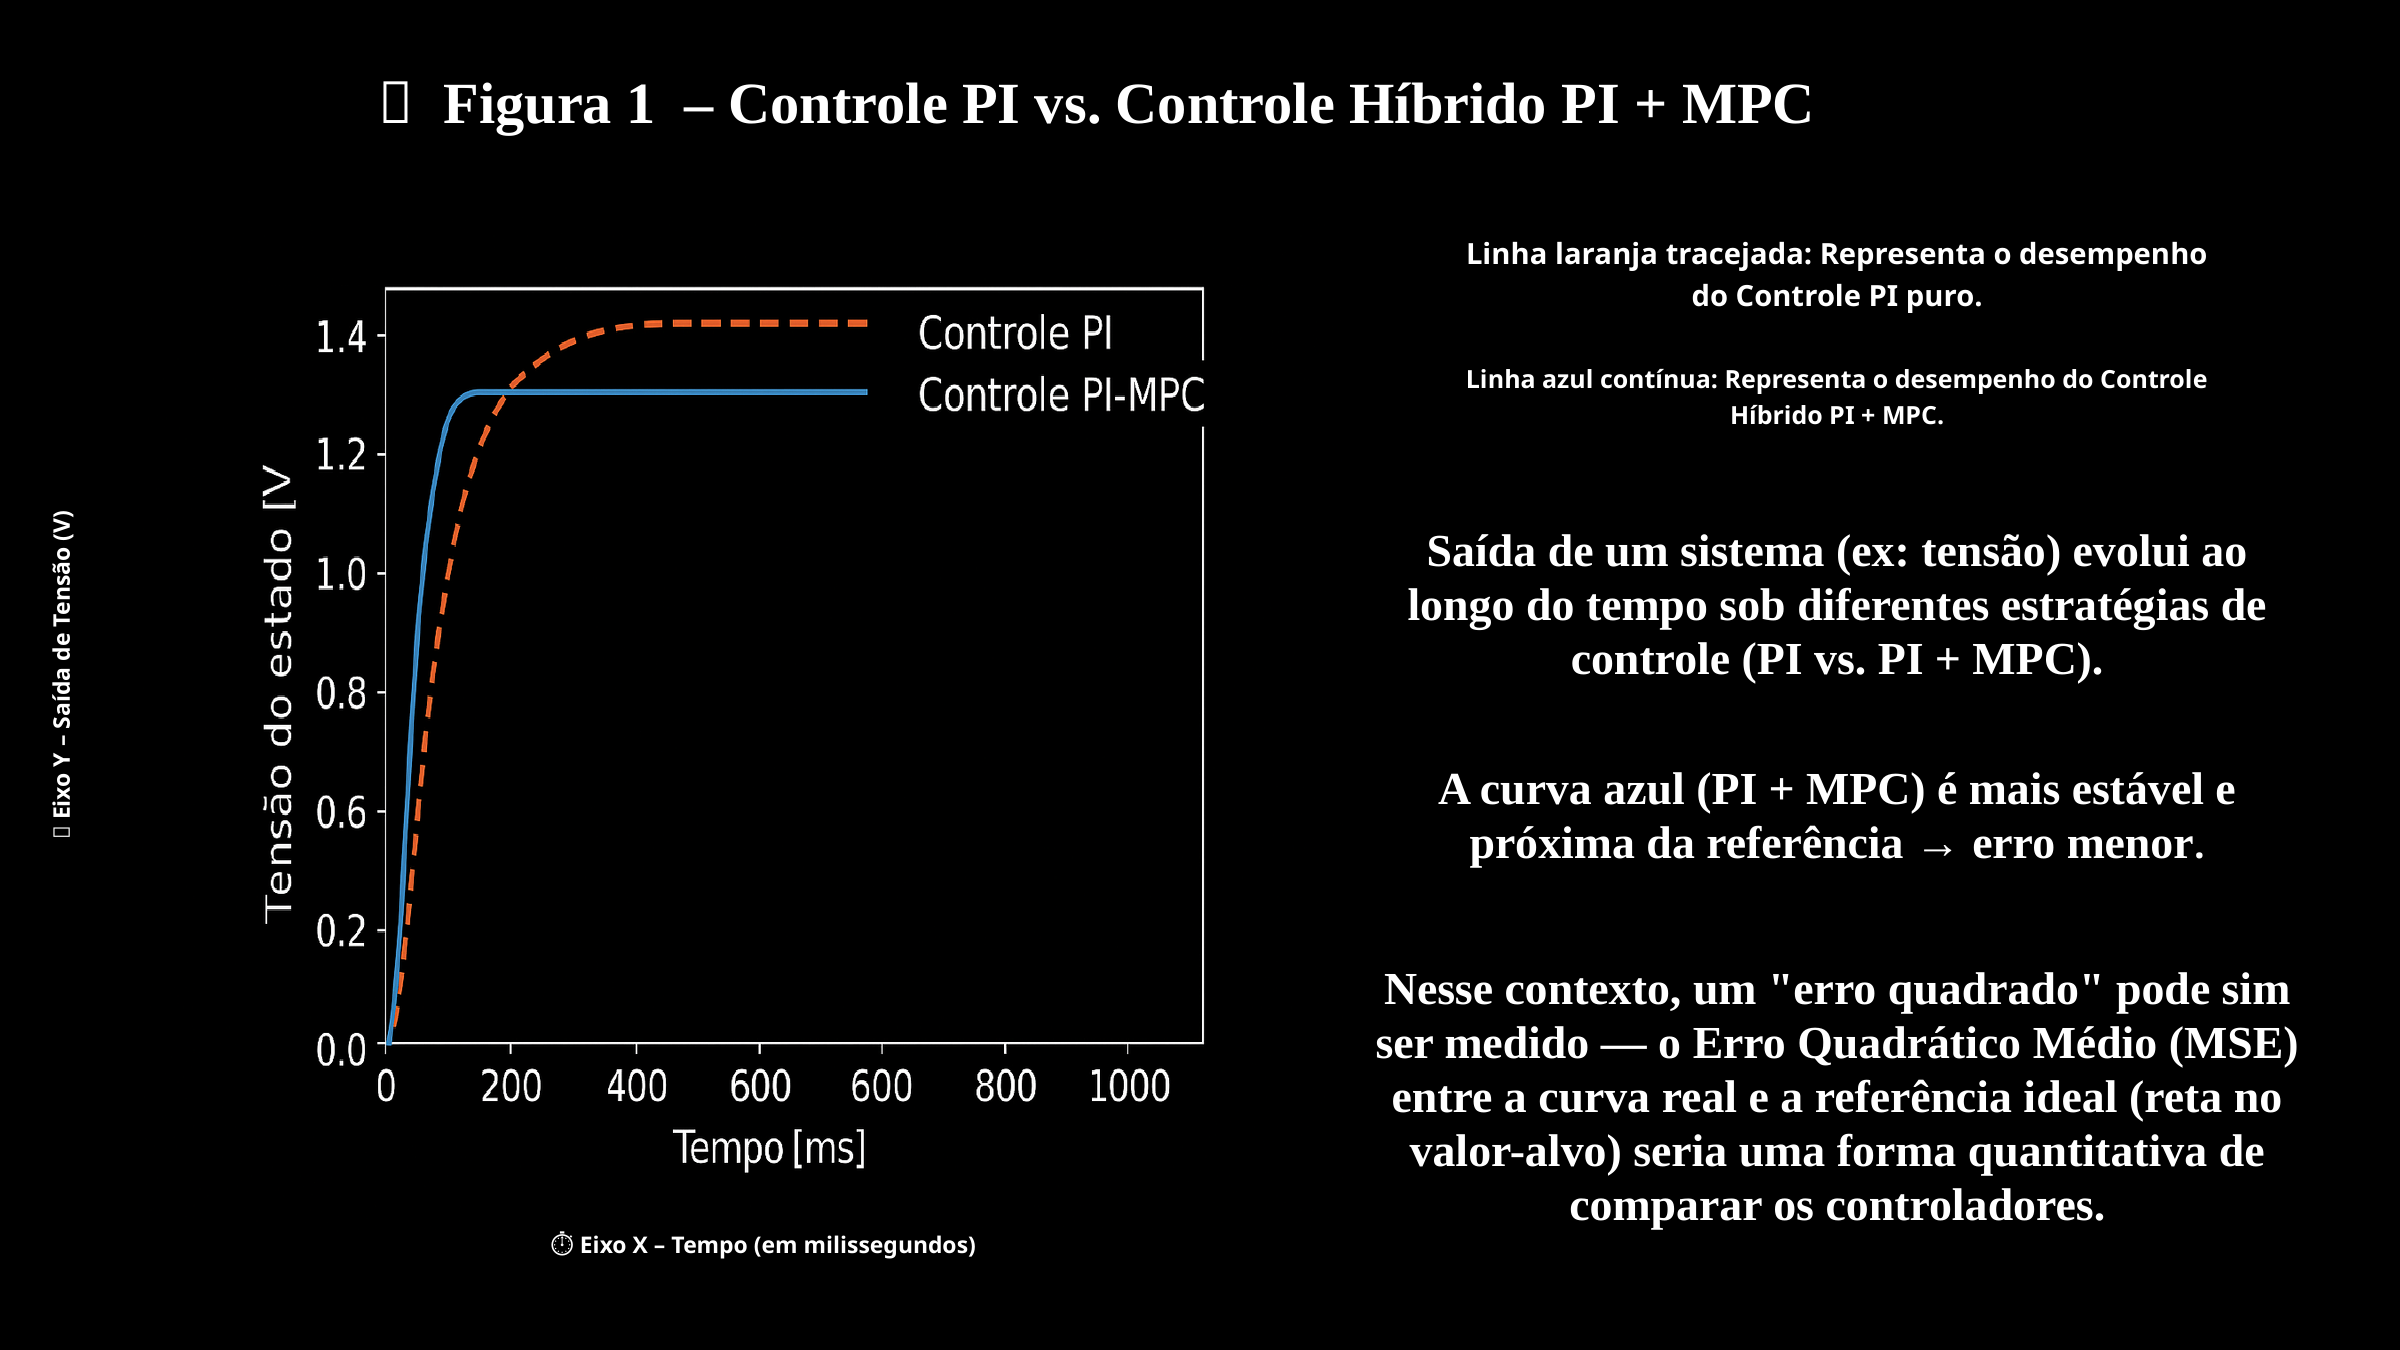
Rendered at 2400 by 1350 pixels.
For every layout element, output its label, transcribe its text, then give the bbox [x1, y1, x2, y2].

text_box Linha laranja tracejada: Representa o desempenho do Controle PI puro. Linha azul contínua: Representa o desempenho do Controle Híbrido PI + MPC. [1451, 229, 2224, 430]
text_box [134, 215, 1344, 1232]
text_box ⏱️ Eixo X – Tempo (em milissegundos) [544, 1227, 983, 1259]
text_box Saída de um sistema (ex: tensão) evolui ao longo do tempo sob diferentes estratégias de controle (PI vs. PI + MPC). [1403, 521, 2272, 684]
text_box 📐 Eixo Y – Saída de Tensão (V) [43, 498, 75, 852]
text_box A curva azul (PI + MPC) é mais estável e próxima da referência → erro menor. [1361, 759, 2313, 868]
text_box 🔎 Figura 1 – Controle PI vs. Controle Híbrido PI + MPC [253, 52, 1940, 136]
text_box Nesse contexto, um "erro quadrado" pode sim ser medido — o Erro Quadrático Médio (MSE) entre a curva real e a referência ideal (reta no valor-alvo) seria uma forma quantitativa de comparar os controladores. [1361, 959, 2314, 1230]
